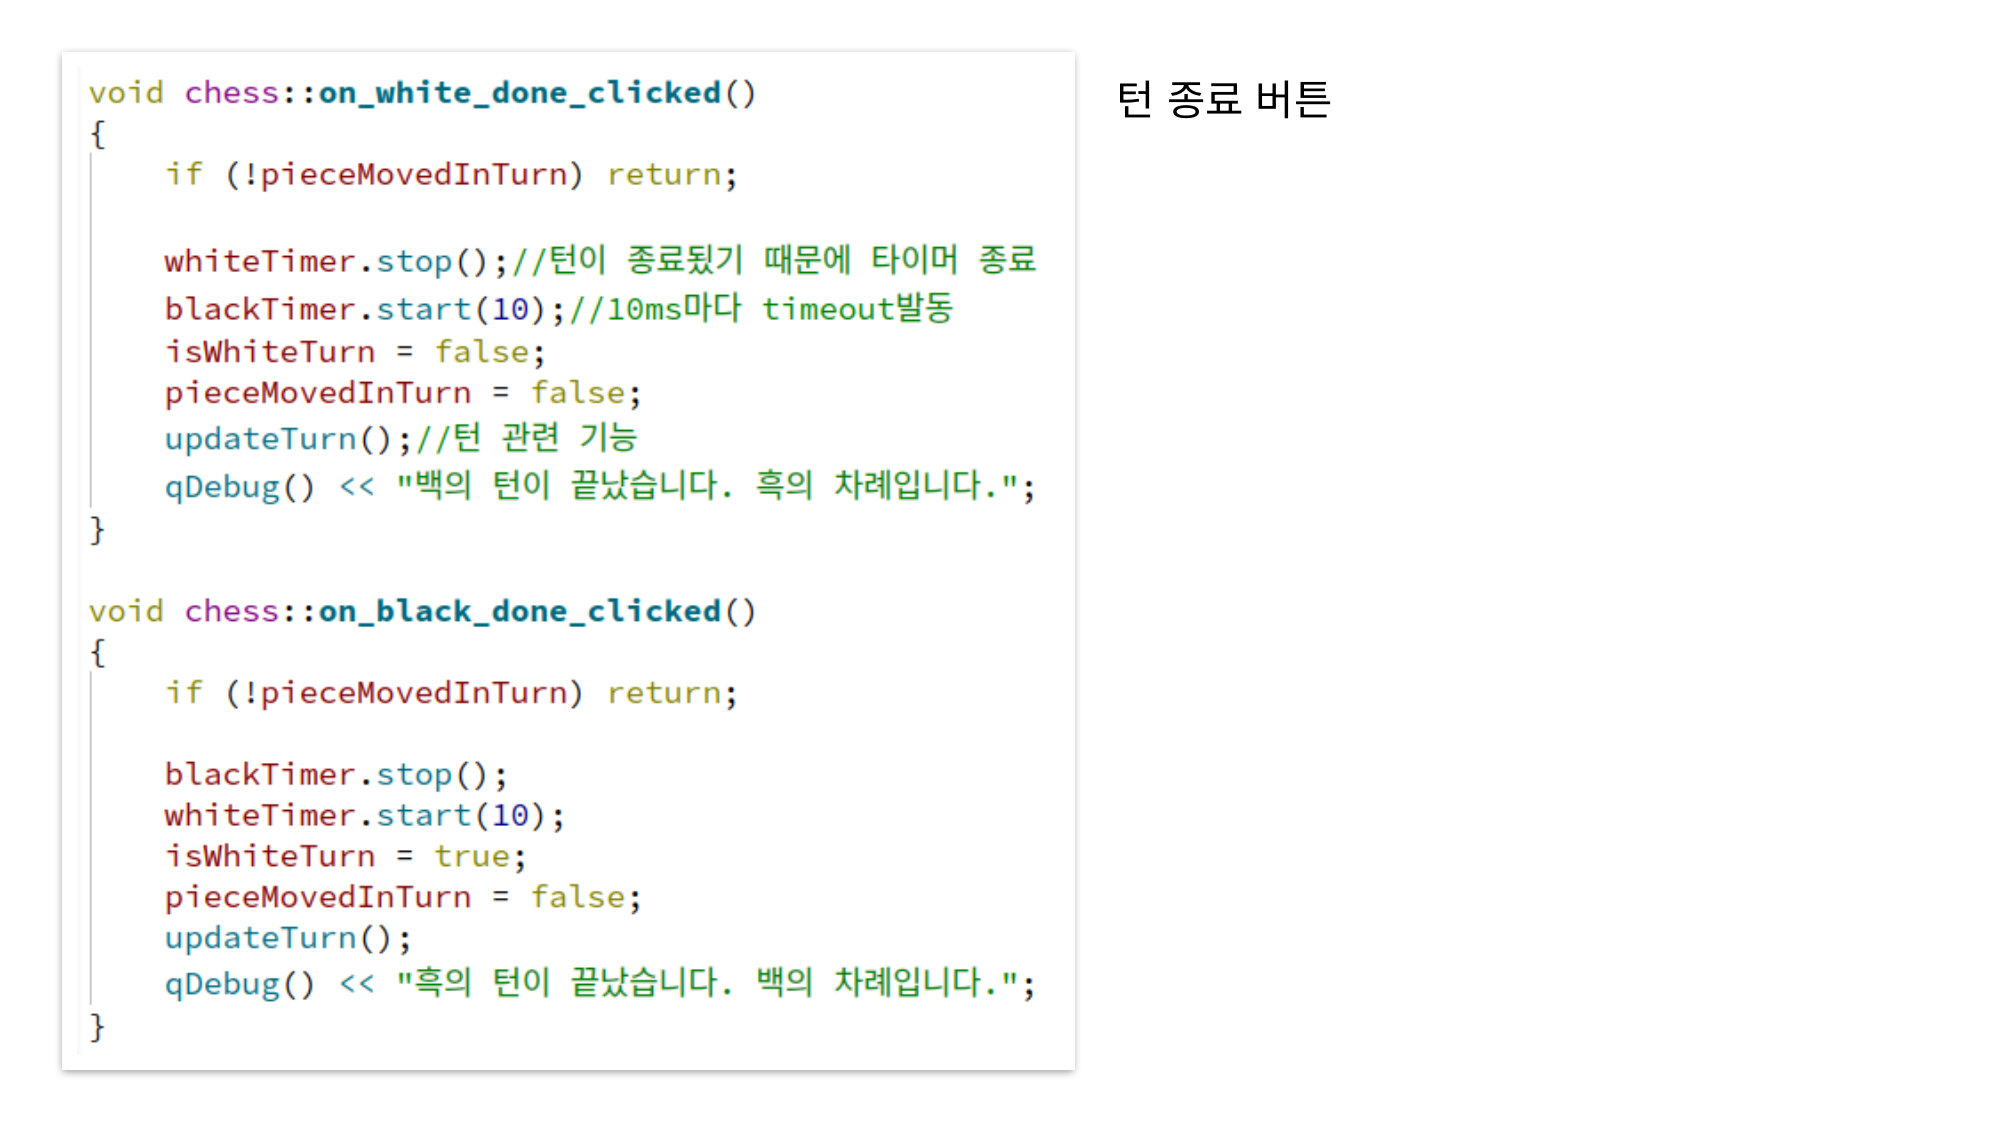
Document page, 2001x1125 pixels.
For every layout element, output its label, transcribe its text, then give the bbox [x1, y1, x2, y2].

text_box 턴 종료 버튼 [1102, 66, 1348, 131]
picture [76, 65, 1061, 1056]
